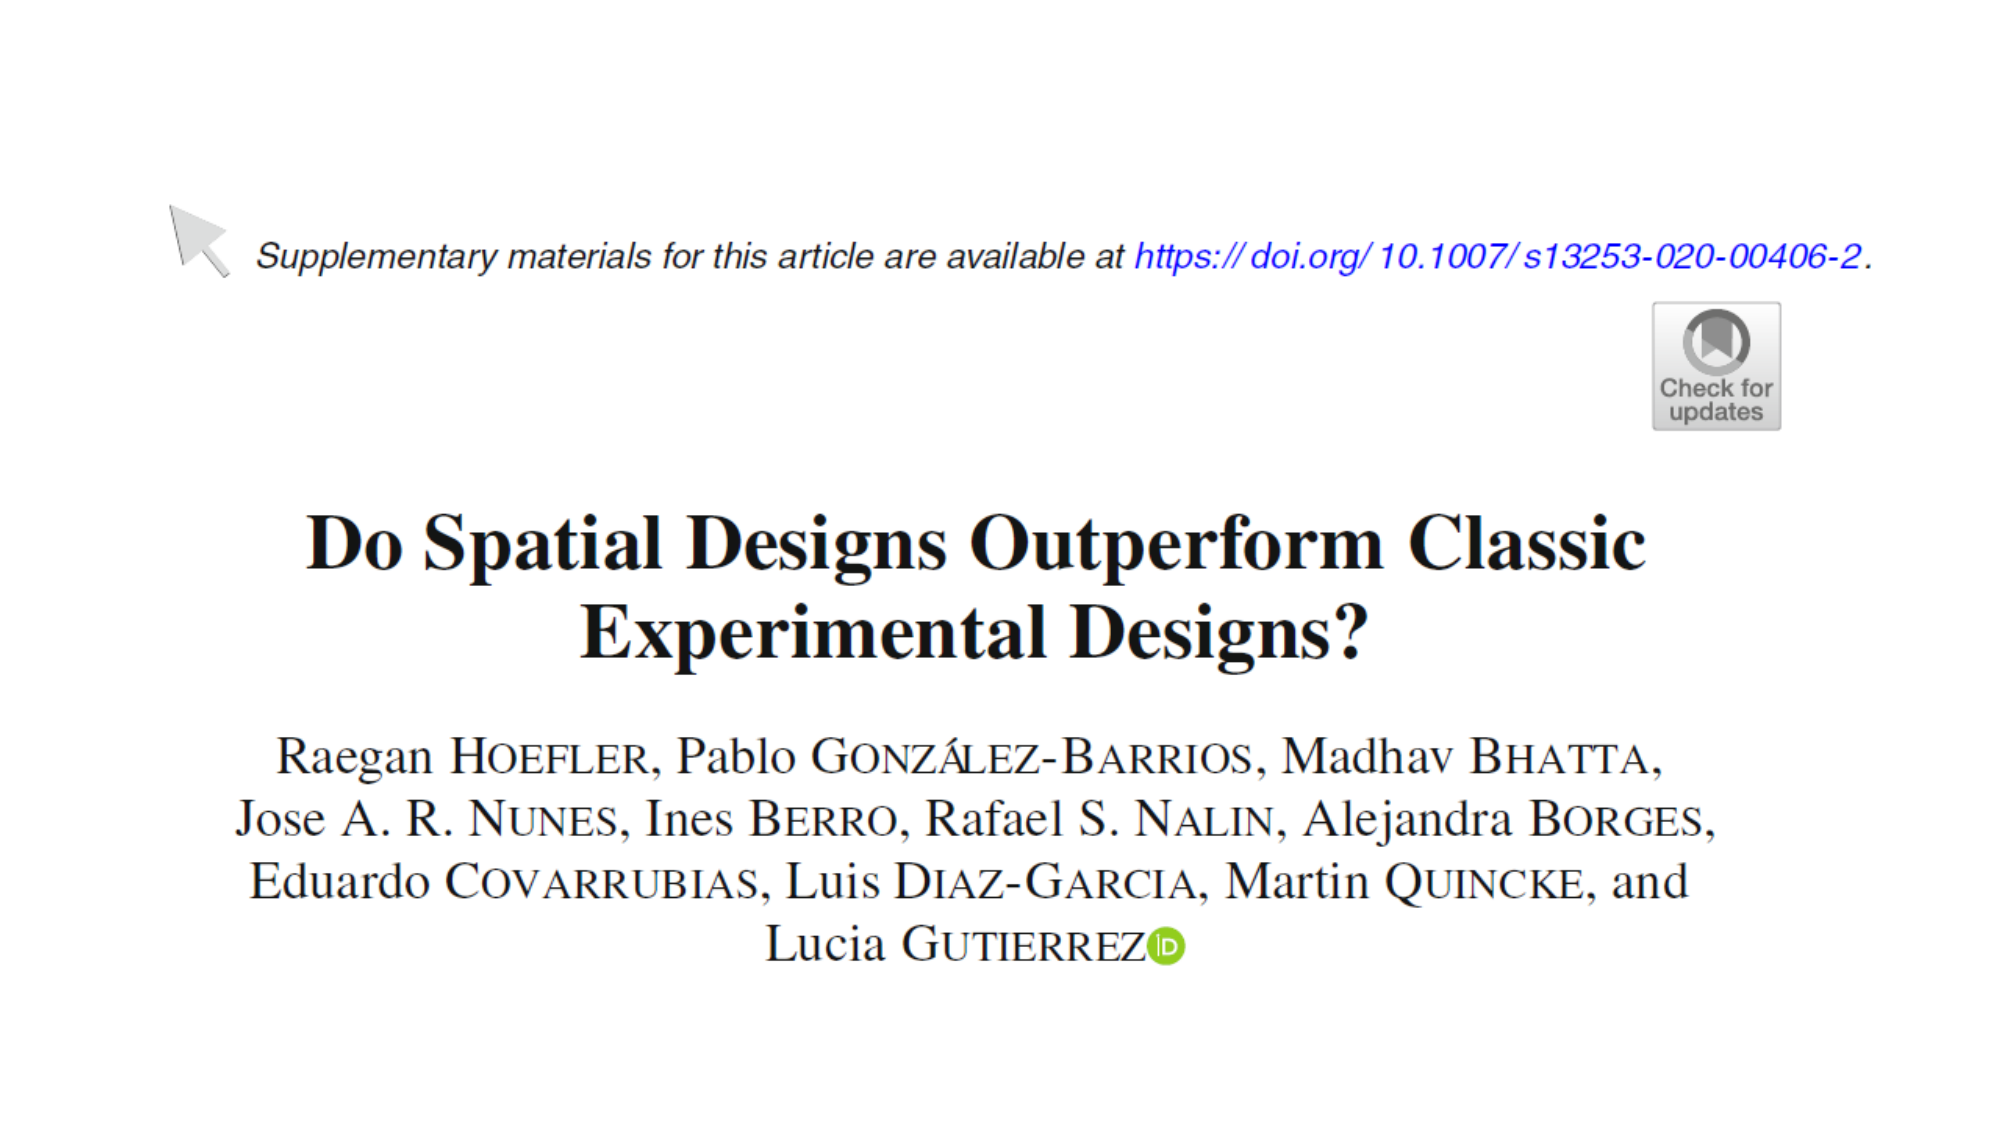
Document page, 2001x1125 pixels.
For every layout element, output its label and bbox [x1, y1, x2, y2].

picture [40, 128, 1960, 997]
